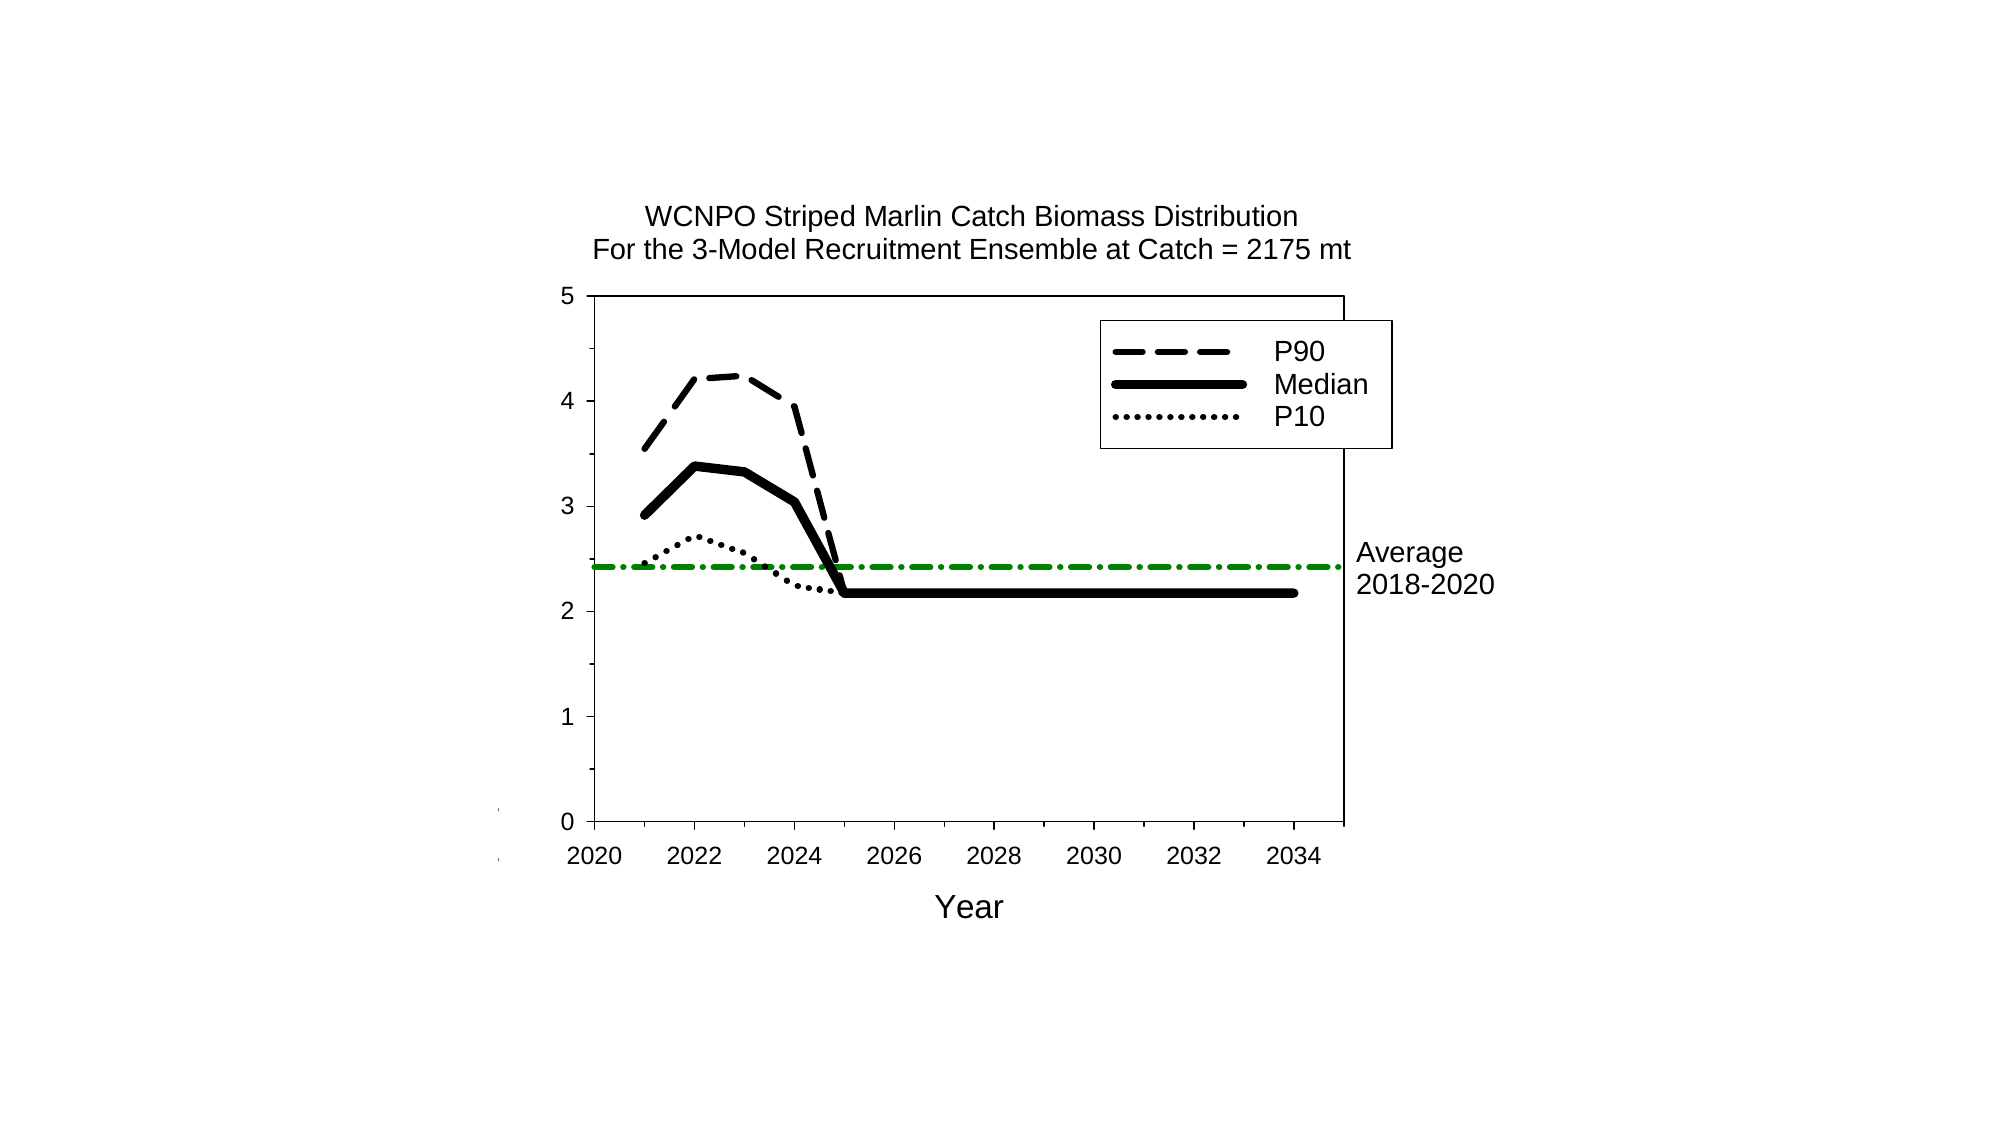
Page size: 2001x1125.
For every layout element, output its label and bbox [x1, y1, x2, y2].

picture [498, 194, 1502, 931]
